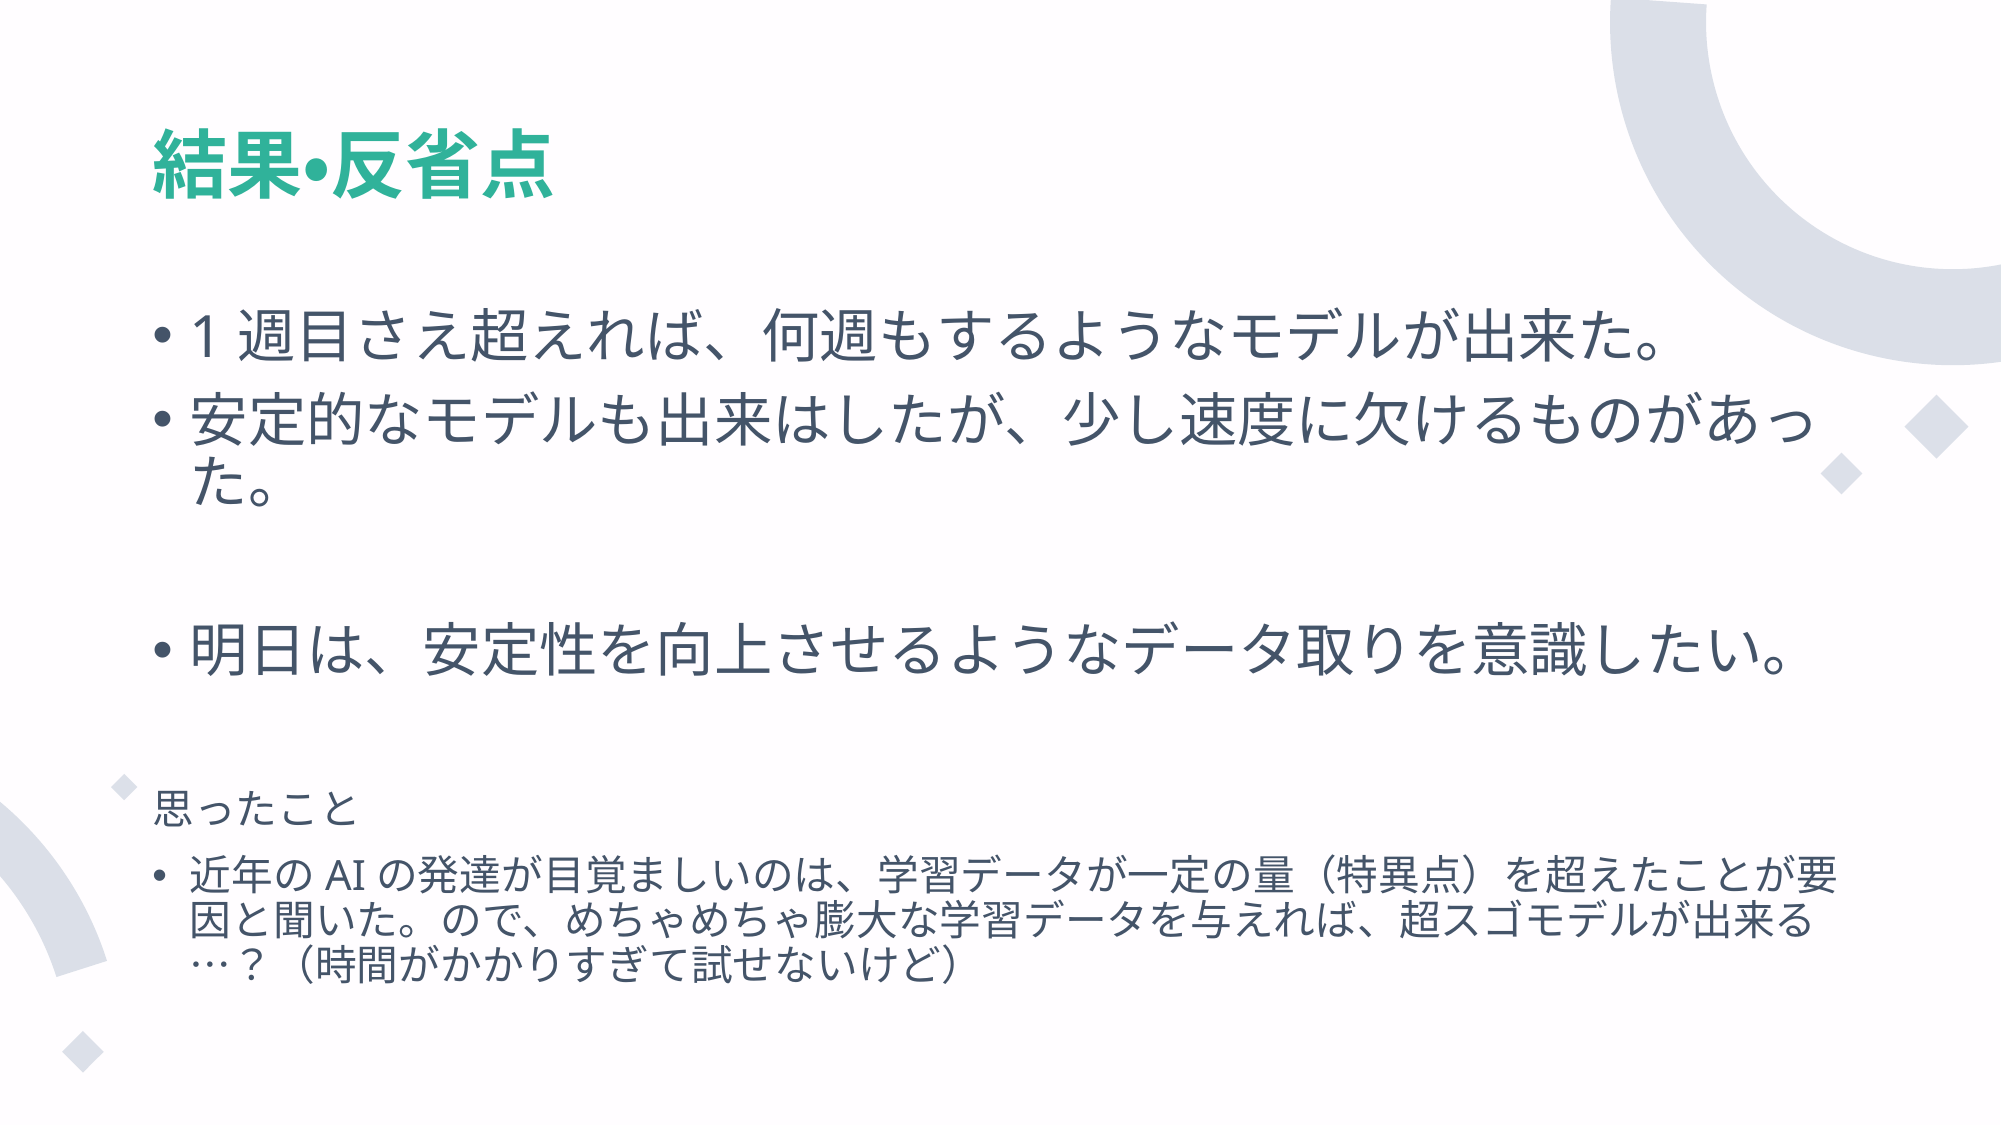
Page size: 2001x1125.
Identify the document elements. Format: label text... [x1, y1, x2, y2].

title 結果・反省点 [137, 59, 1863, 278]
list 1週目さえ超えれば、何週もするようなモデルが出来た。 安定的なモデルも出来はしたが、少し速度に欠けるものがあった。 明日は、安定性を向上させるようなデータ取りを意識したい。 思ったこと 近年のAIの発達が目覚ましいのは、学習データが一定の量（特異点）を超えたことが要因と聞いた。ので、めちゃめちゃ膨大な学習データを与えれば、超スゴモデルが出来る…？（時間がかかりすぎて試せないけど） [137, 299, 1863, 1014]
